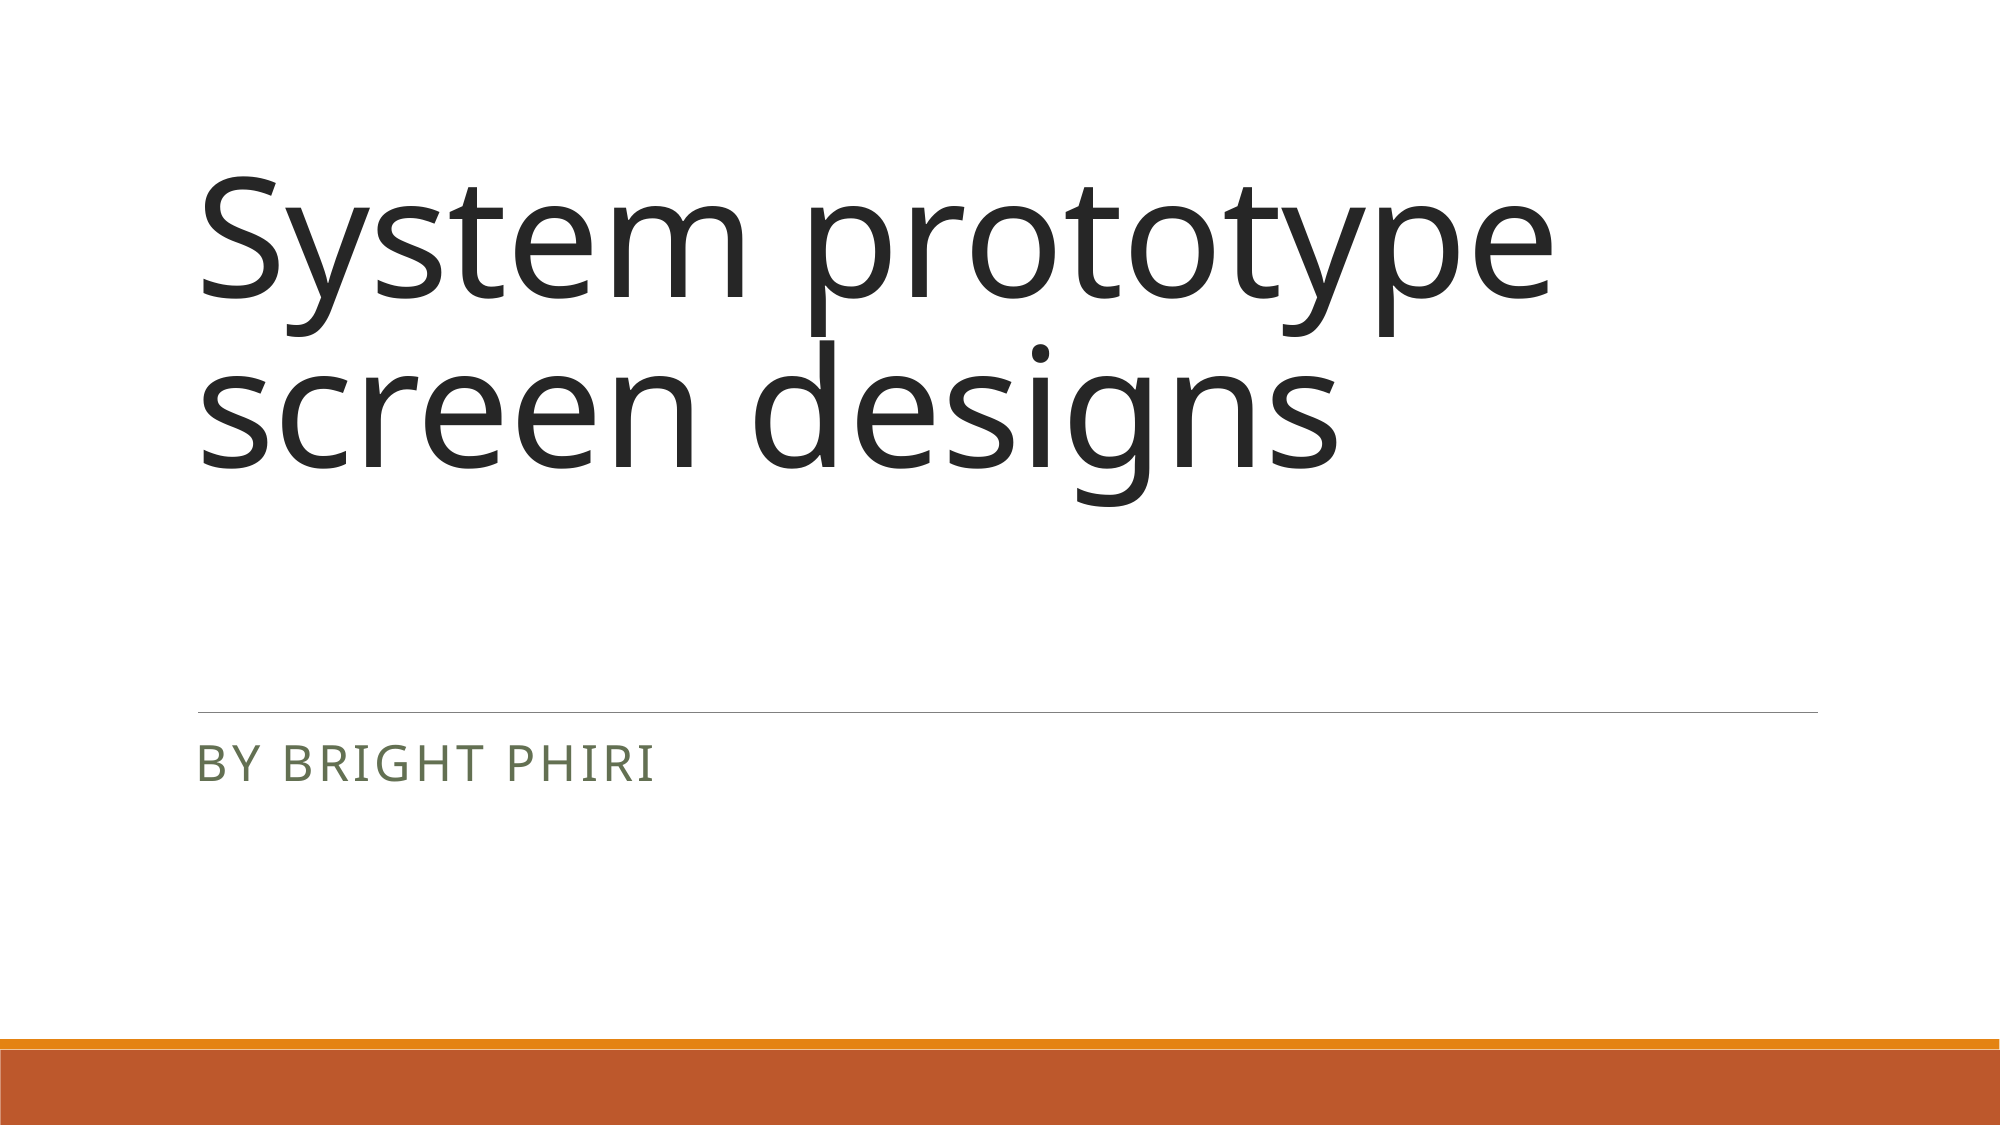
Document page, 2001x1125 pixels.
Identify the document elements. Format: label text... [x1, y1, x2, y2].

subtitle By Bright PHIRI [180, 730, 1831, 919]
title System prototype screen designs [180, 124, 1830, 710]
